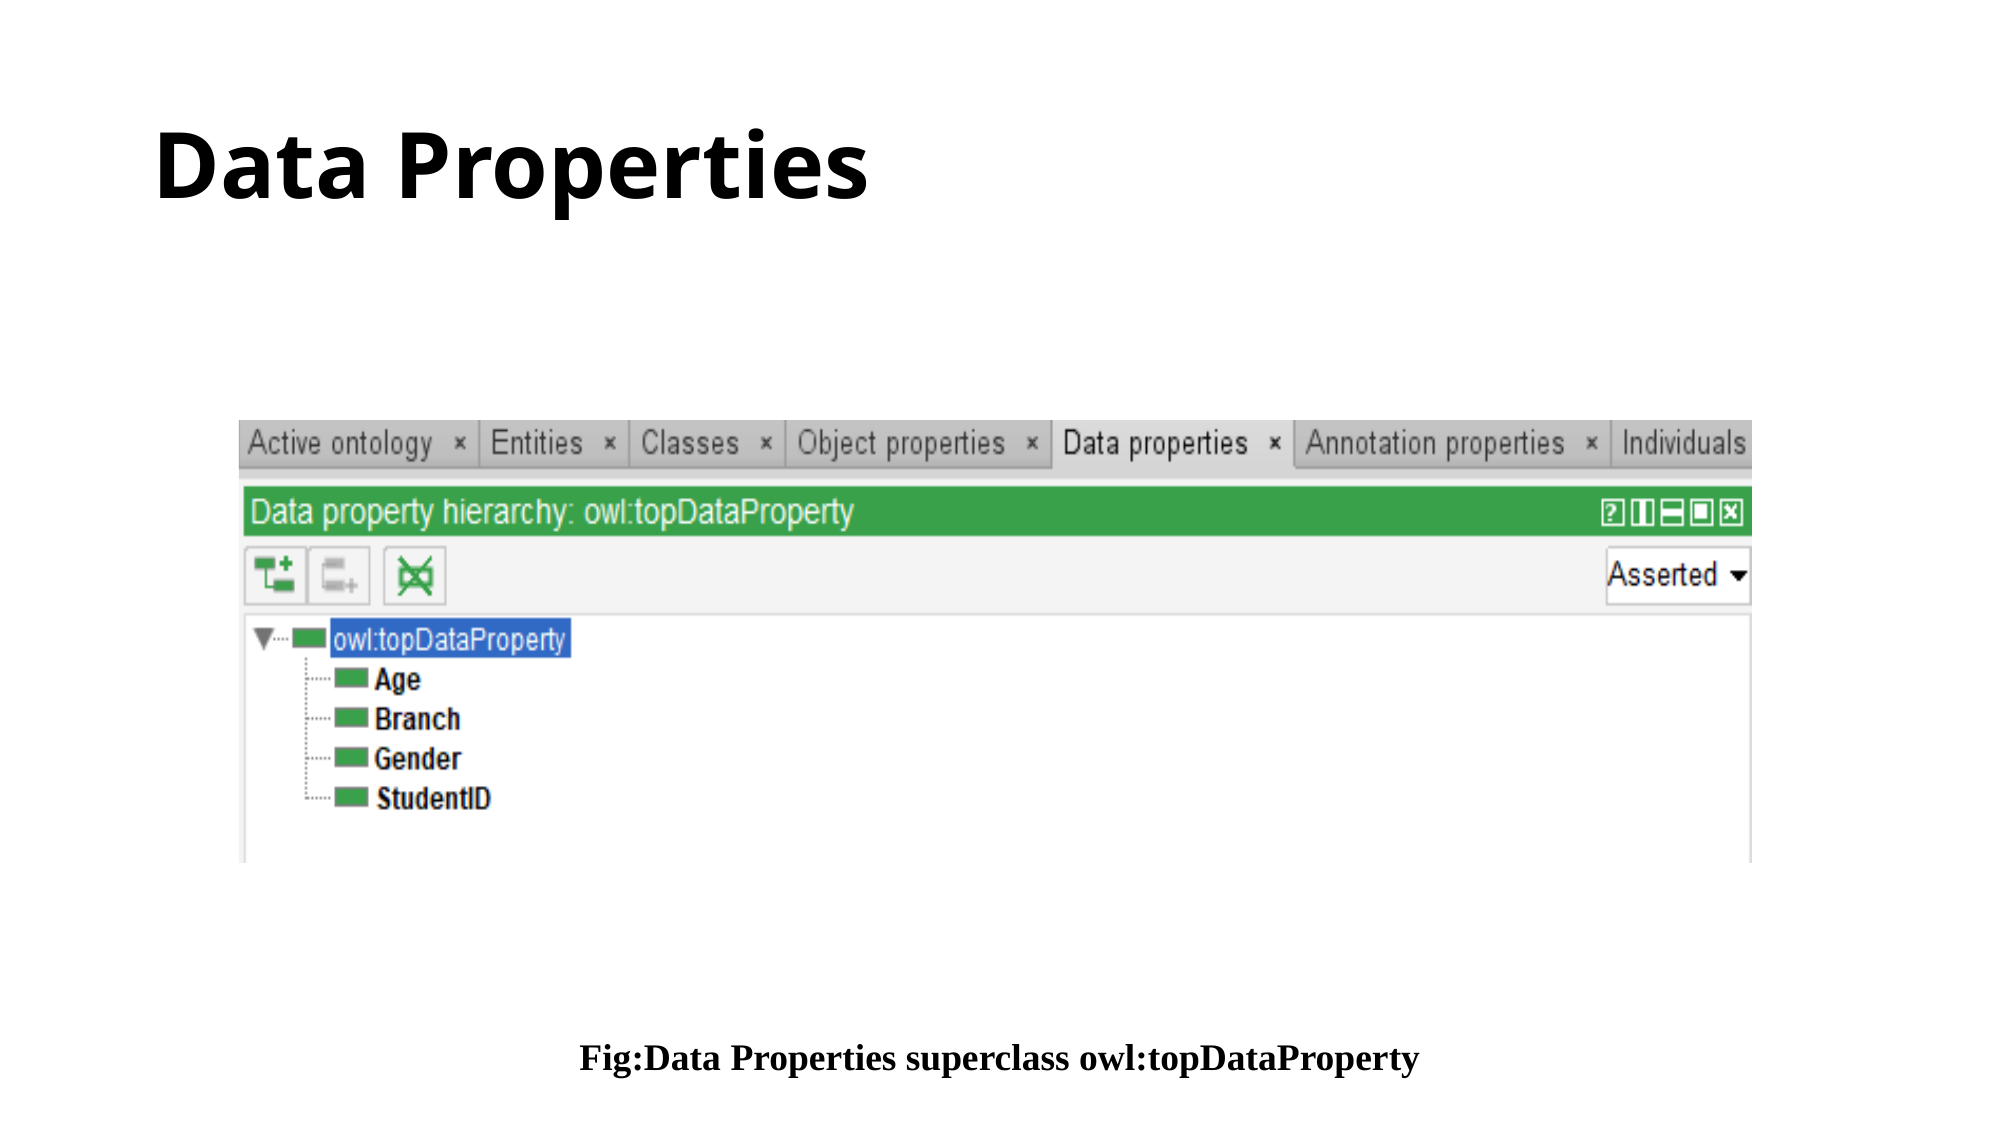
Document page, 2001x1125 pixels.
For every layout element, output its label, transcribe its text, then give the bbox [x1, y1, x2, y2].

text_box Fig:Data Properties superclass owl:topDataProperty [564, 1025, 1436, 1086]
picture [238, 420, 1762, 863]
title Data Properties [137, 59, 1863, 278]
